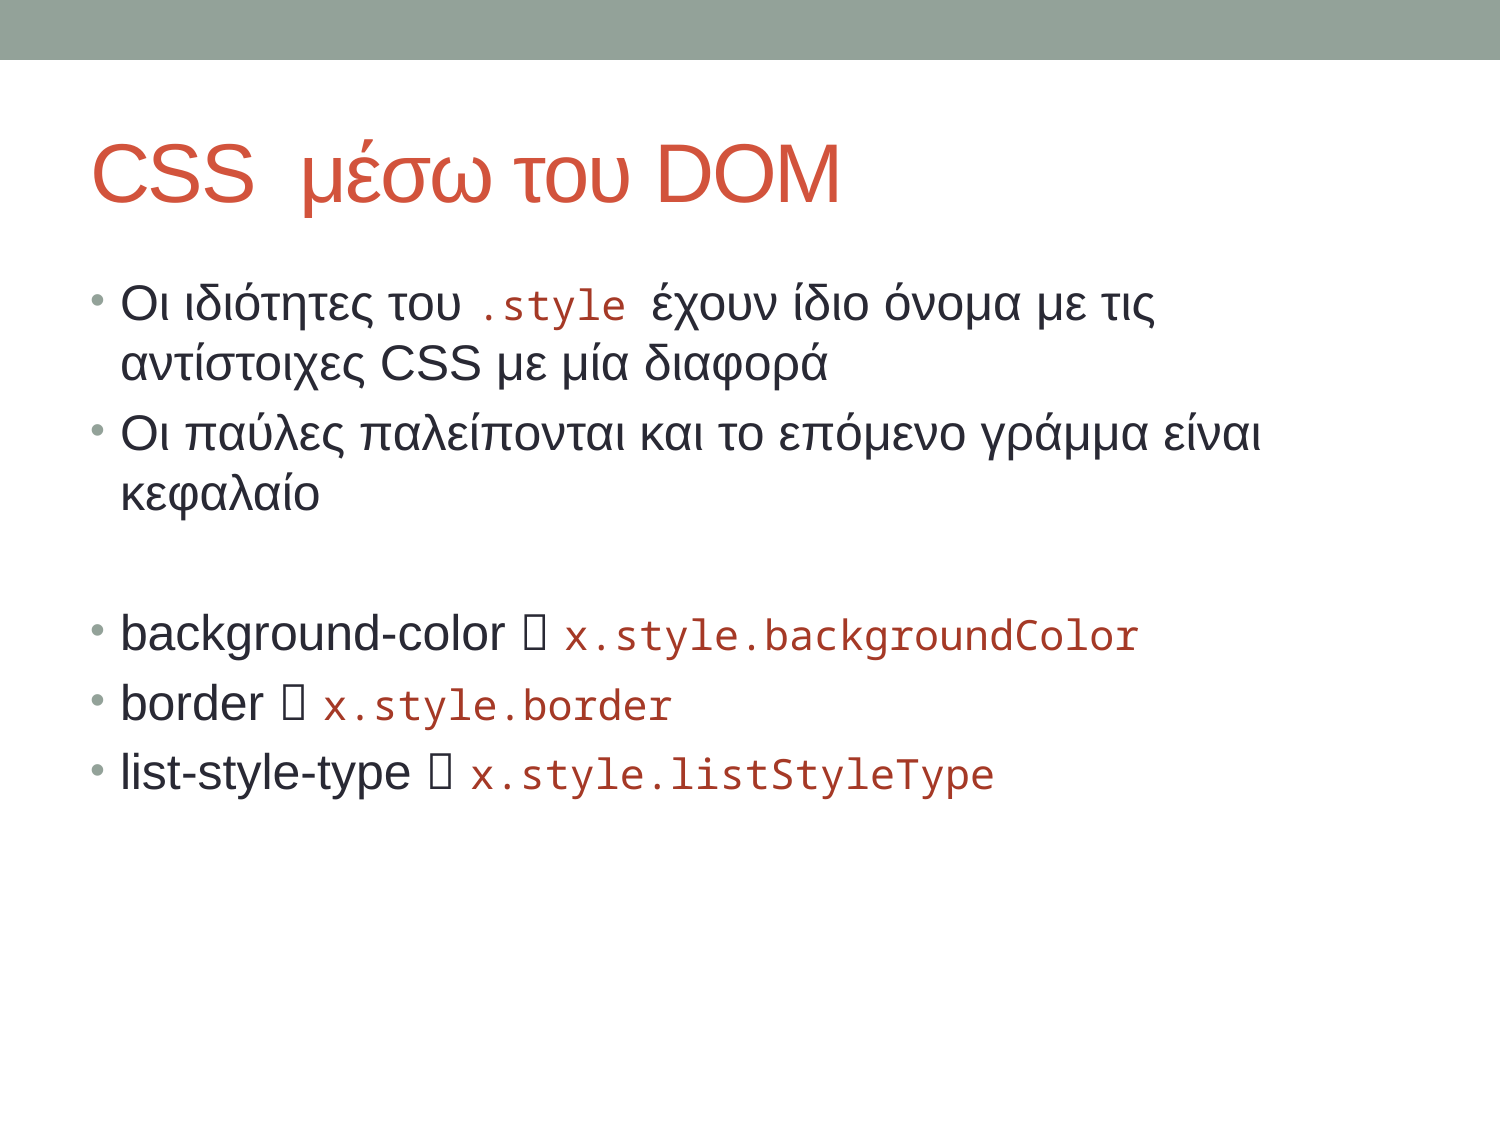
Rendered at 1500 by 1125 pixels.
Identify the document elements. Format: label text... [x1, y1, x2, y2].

list Οι ιδιότητες του .style έχουν ίδιο όνομα με τις αντίστοιχες CSS με μία διαφορά Οι παύλες παλείπονται και το επόμενο γράμμα είναι κεφαλαίο background-color  x.style.backgroundColor border  x.style.border list-style-type  x.style.listStyleType [75, 262, 1425, 1063]
title CSS μέσω του DOM [75, 87, 1425, 250]
